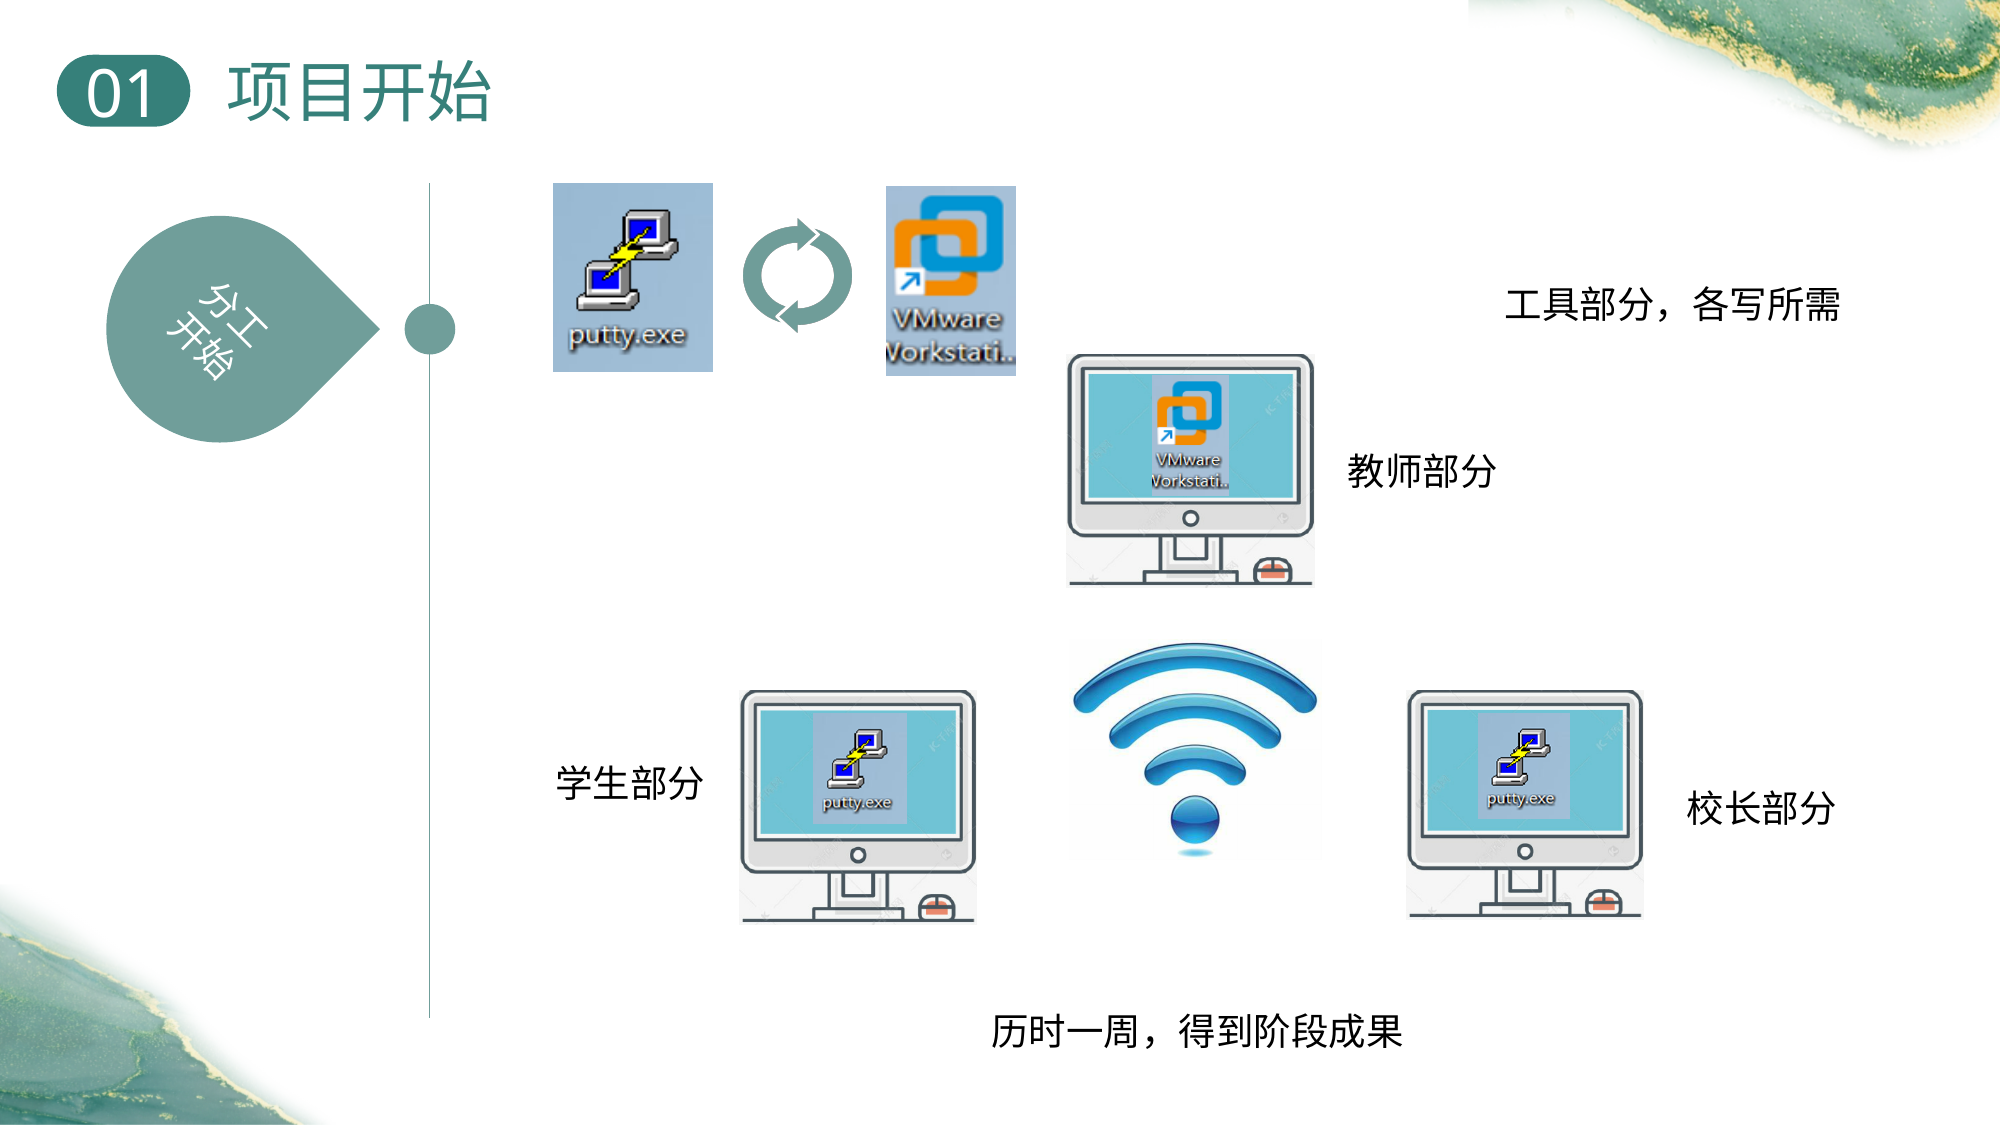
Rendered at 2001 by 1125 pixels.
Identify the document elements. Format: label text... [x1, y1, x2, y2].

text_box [56, 42, 704, 139]
text_box [430, 302, 457, 356]
picture [886, 186, 1016, 376]
picture [1066, 354, 1315, 588]
text_box 历时一周，得到阶段成果 [976, 1000, 1761, 1061]
picture [1406, 690, 1644, 920]
text_box 分工 开始 [105, 214, 382, 444]
text_box 学生部分 [540, 752, 739, 813]
picture [1469, 0, 1999, 183]
picture [743, 218, 852, 333]
picture [739, 690, 977, 925]
text_box 校长部分 [1671, 777, 1887, 837]
text_box [403, 302, 429, 356]
text_box 教师部分 [1333, 440, 1582, 501]
text_box 工具部分，各写所需 [1489, 273, 1890, 334]
picture [0, 885, 337, 1124]
picture [553, 183, 713, 373]
picture [1069, 639, 1322, 860]
